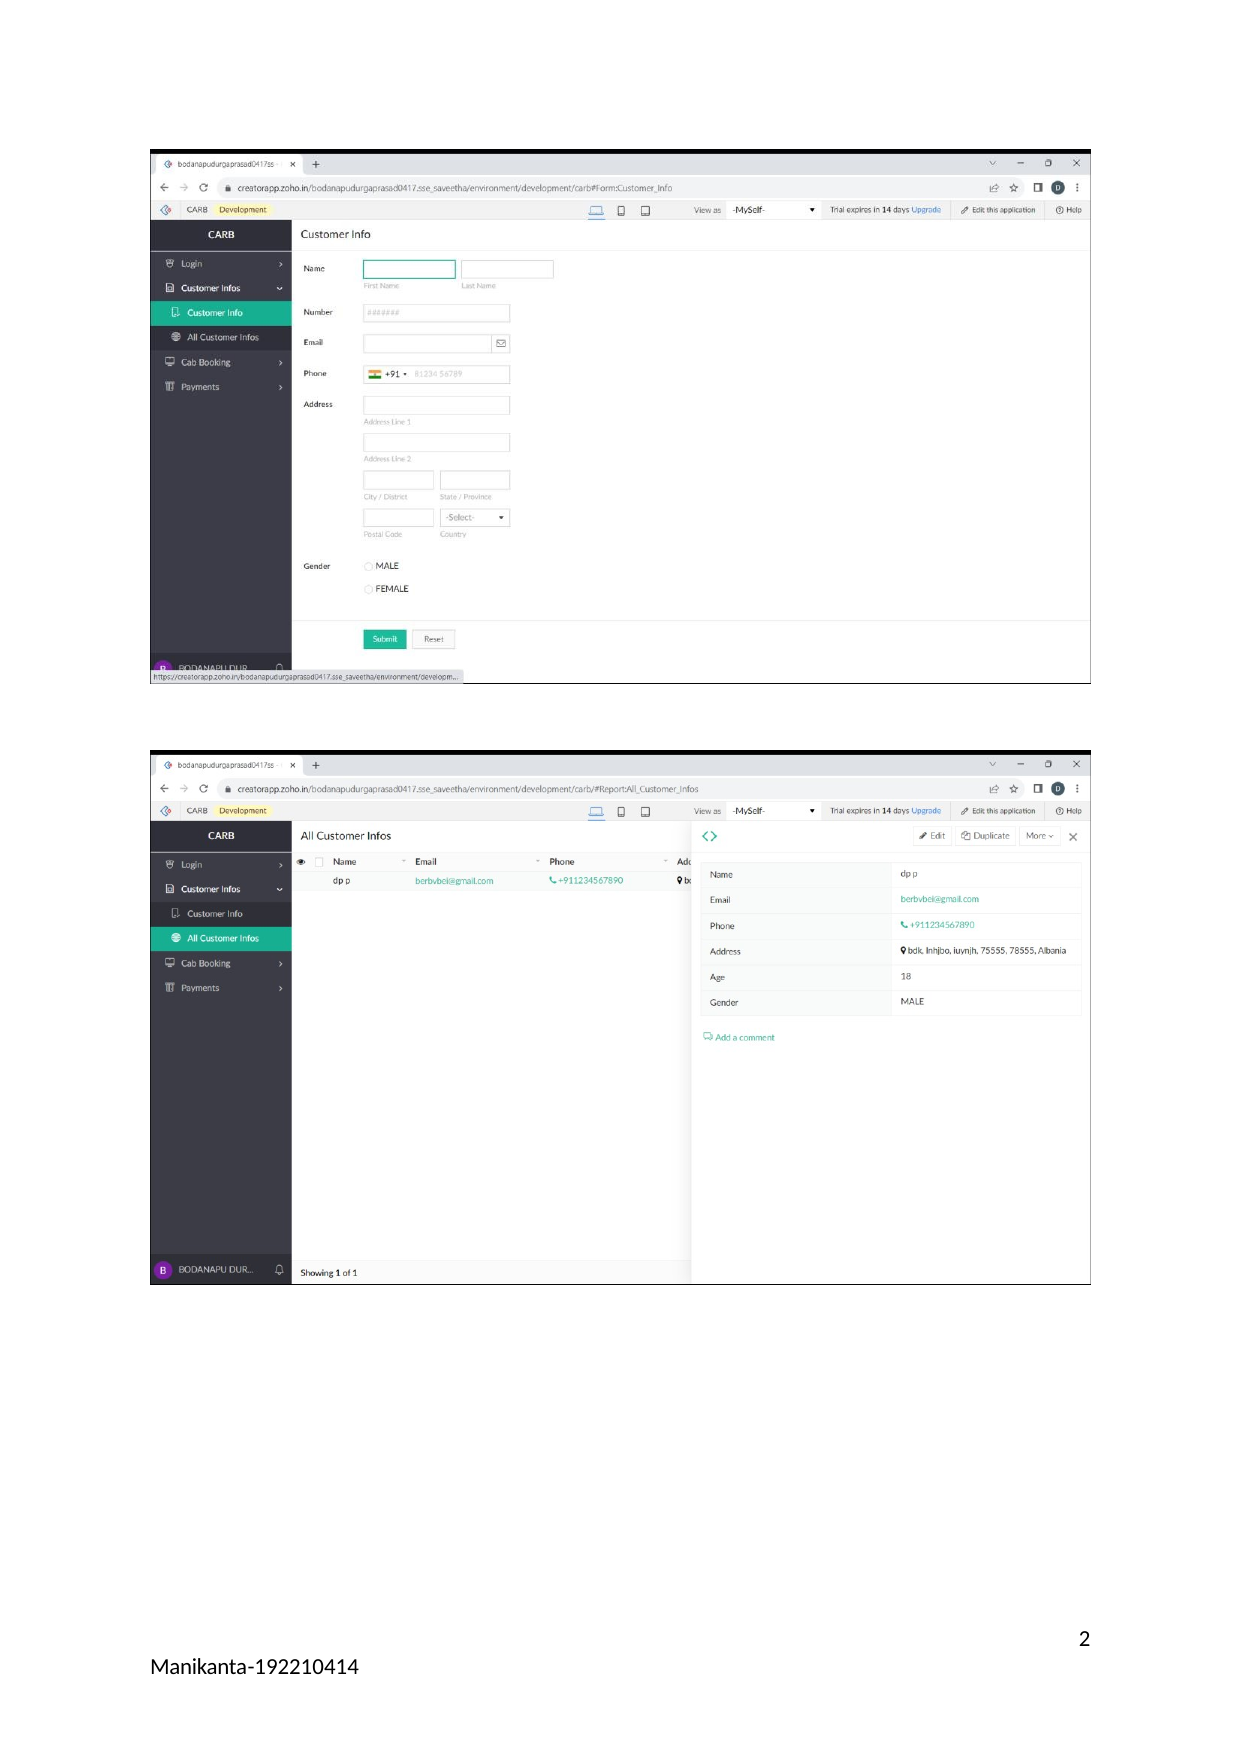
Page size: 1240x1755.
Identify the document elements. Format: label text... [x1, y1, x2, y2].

picture [149, 149, 1091, 684]
footer Manikanta-192210414 [147, 1654, 387, 1755]
picture [149, 750, 1091, 1285]
slide_number 2 [1072, 1626, 1097, 1755]
